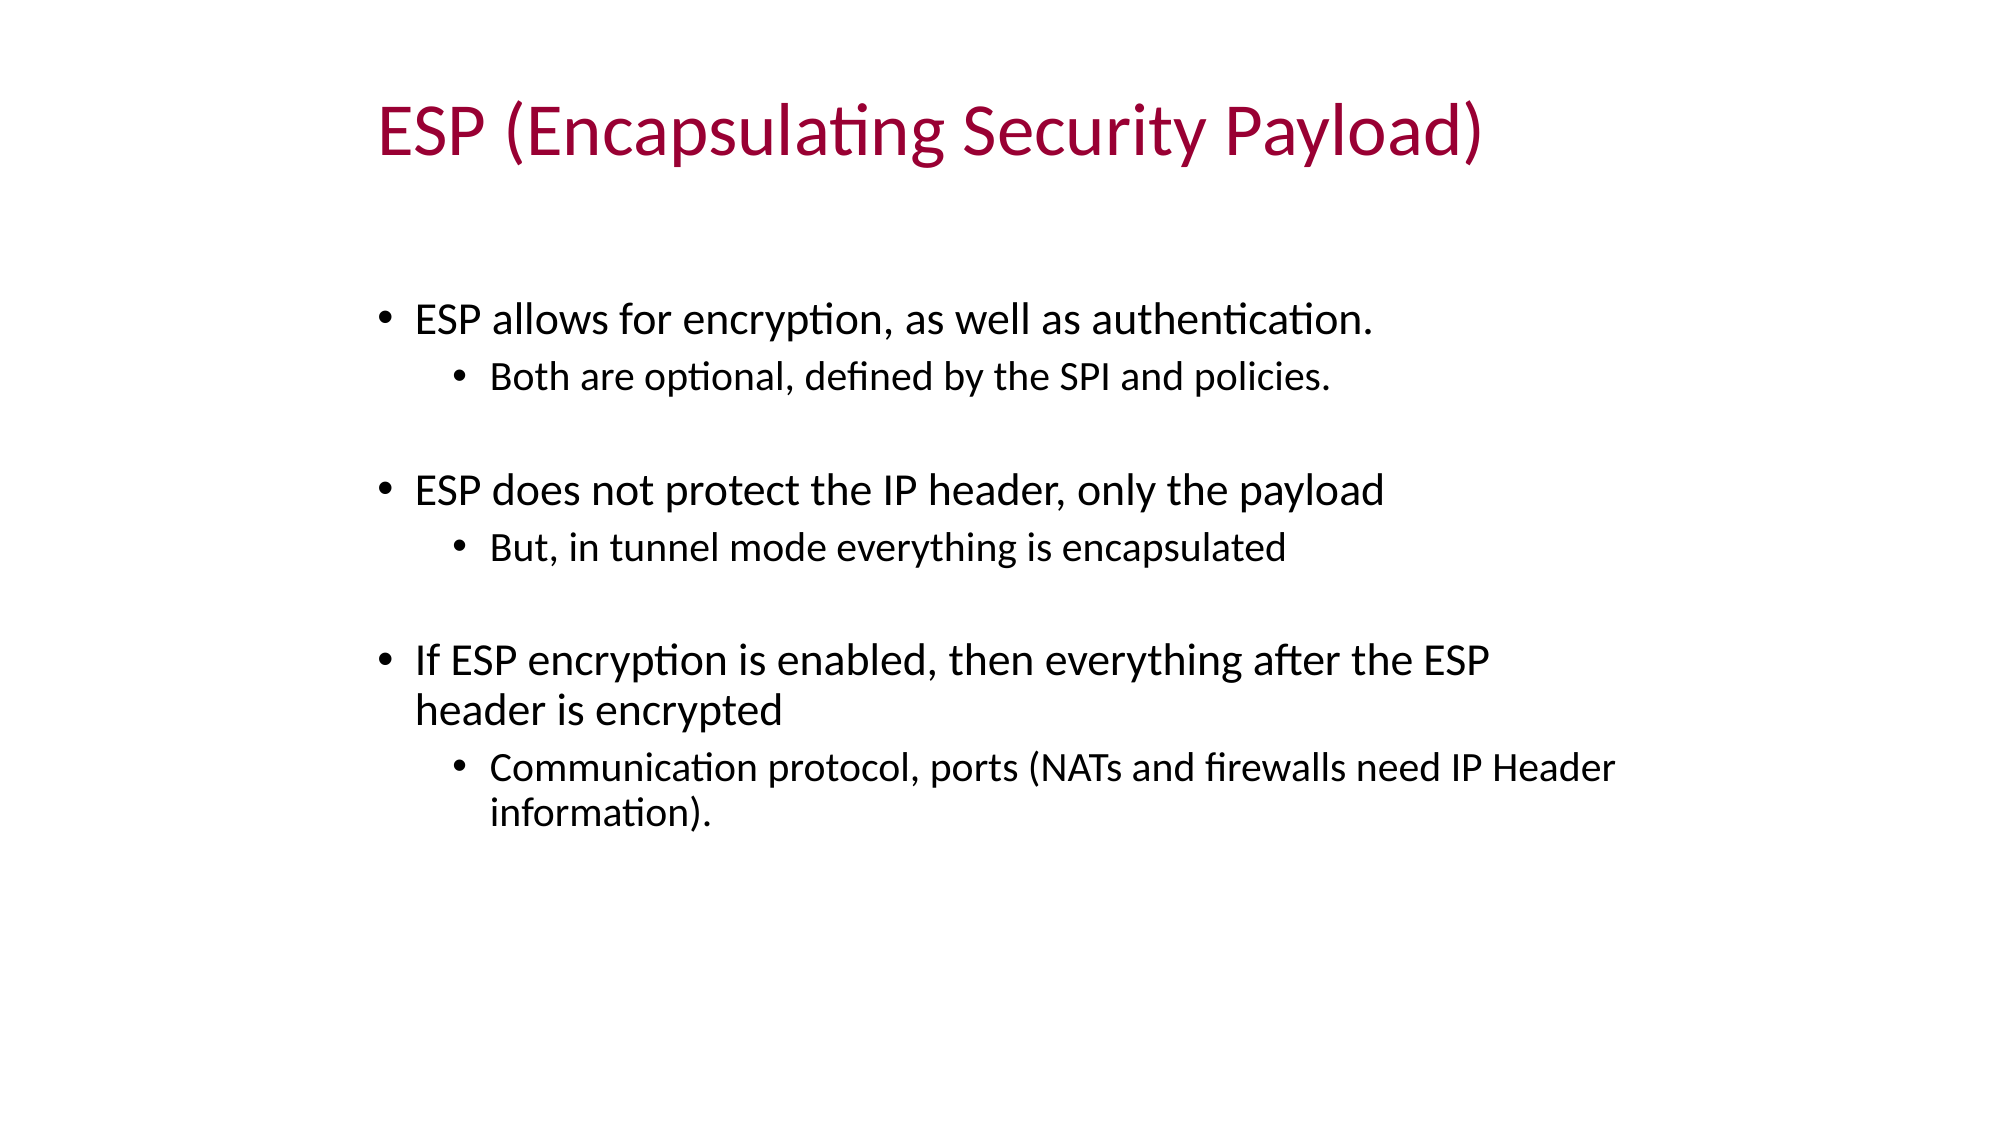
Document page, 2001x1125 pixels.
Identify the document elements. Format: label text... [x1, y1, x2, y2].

title ESP (Encapsulating Security Payload) [362, 37, 1638, 225]
list ESP allows for encryption, as well as authentication. Both are optional, defined by the SPI and policies. ESP does not protect the IP header, only the payload But, in tunnel mode everything is encapsulated If ESP encryption is enabled, then everything after the ESP header is encrypted Communication protocol, ports (NATs and firewalls need IP Header information). [362, 287, 1638, 925]
